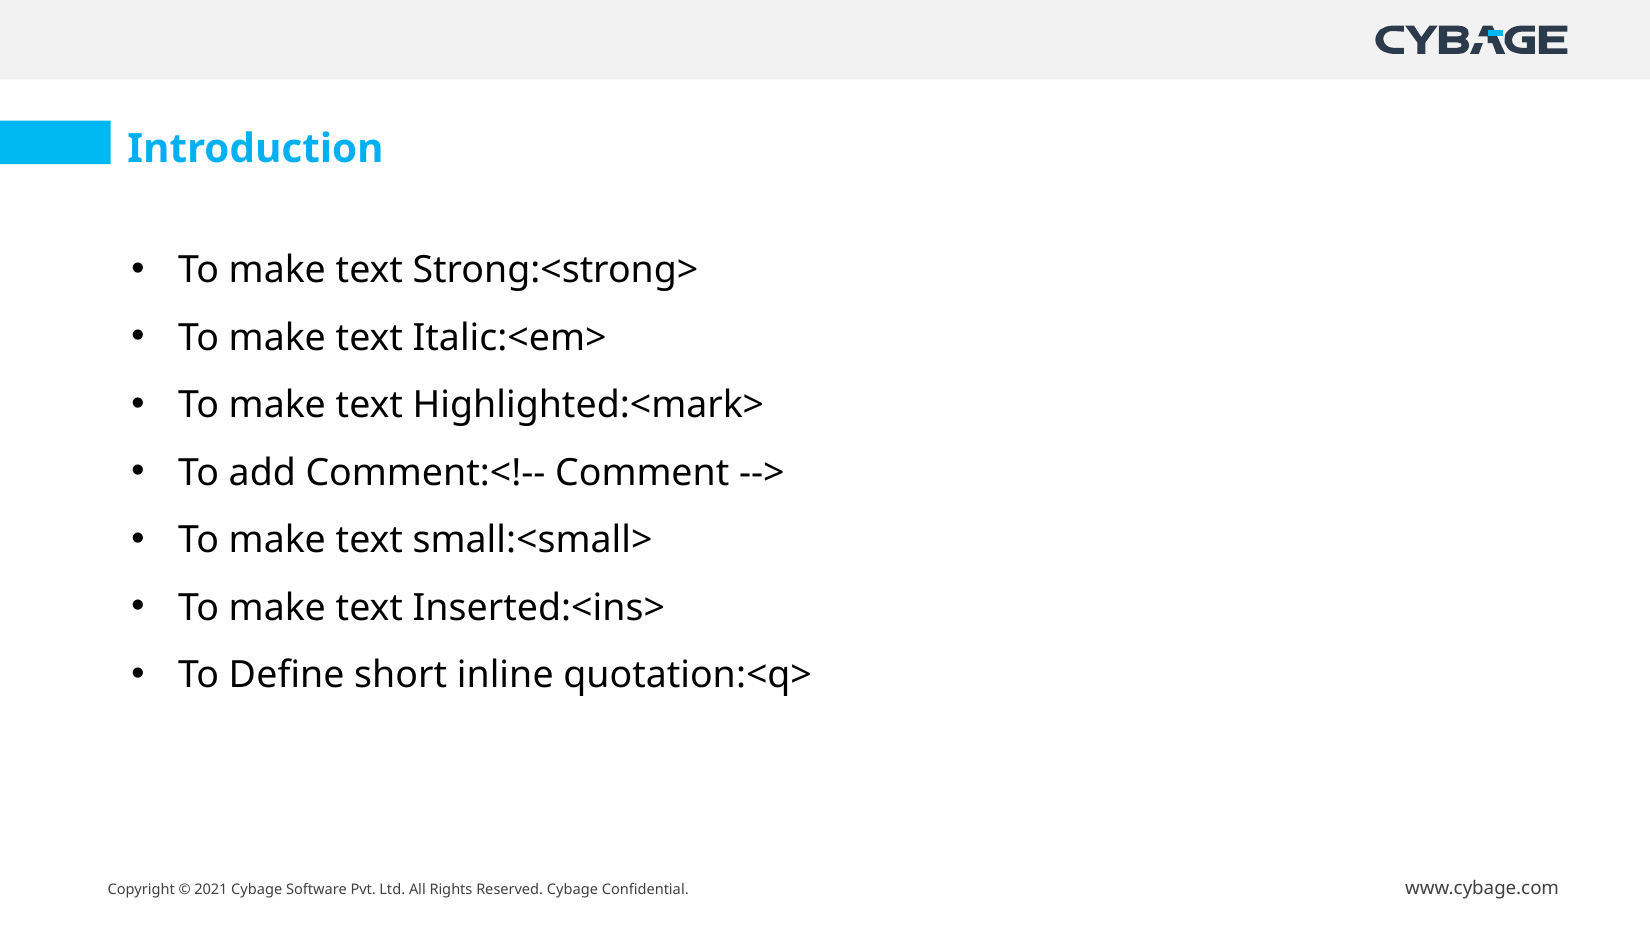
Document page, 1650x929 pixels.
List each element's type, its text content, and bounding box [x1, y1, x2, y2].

text_box Introduction [110, 114, 775, 190]
text_box To make text Strong:<strong> To make text Italic:<em> To make text Highlighted:<mark> To add Comment:<!-- Comment --> To make text small:<small> To make text Inserted:<ins> To Define short inline quotation:<q> [114, 214, 1515, 802]
text_box [0, 118, 110, 166]
